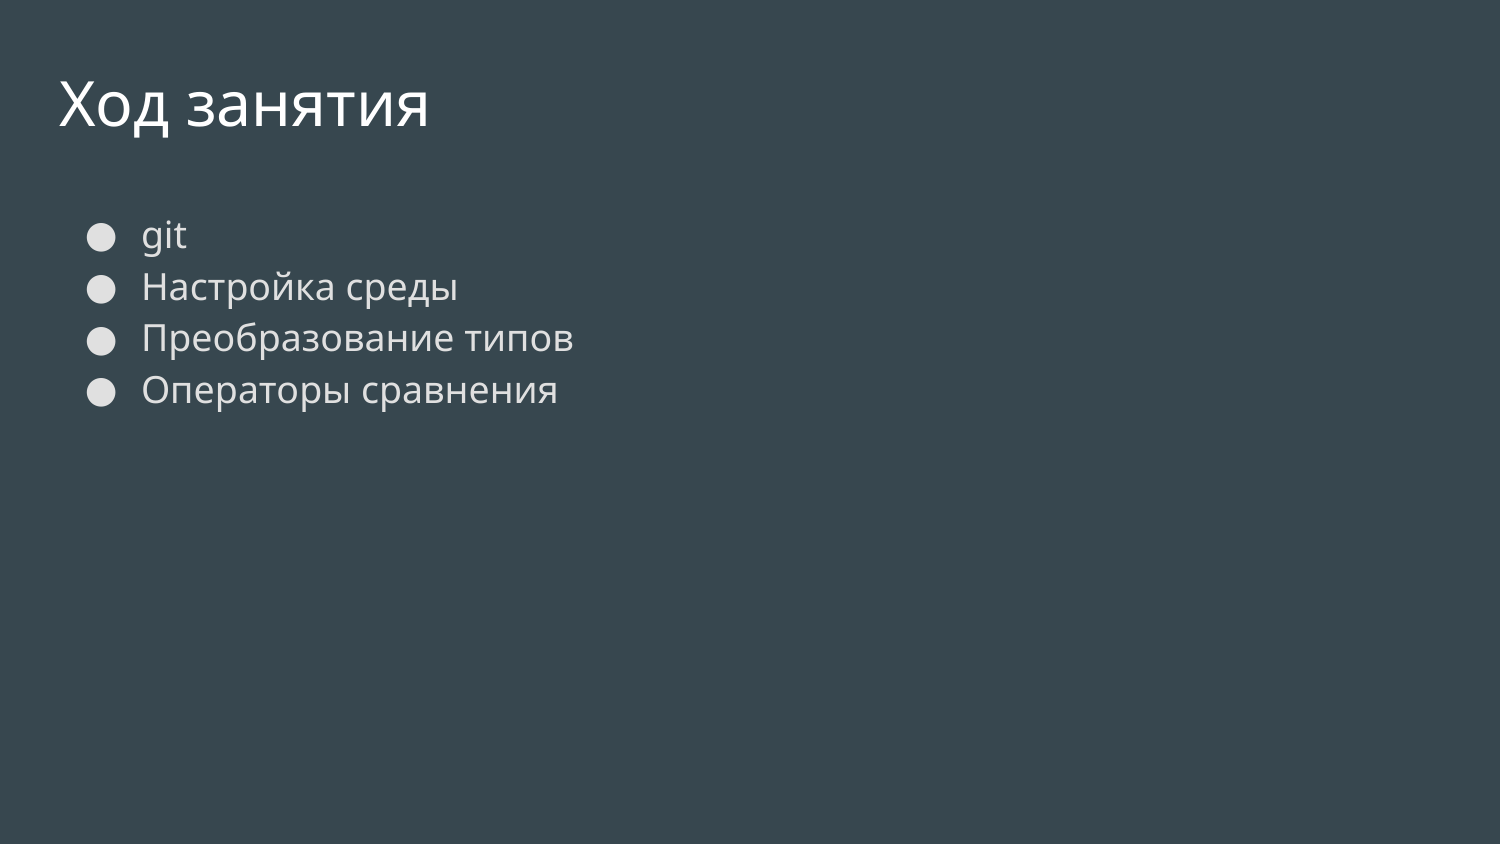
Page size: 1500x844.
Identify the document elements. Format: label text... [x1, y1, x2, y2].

text_box git Настройка среды Преобразование типов Операторы сравнения [51, 188, 1449, 538]
text_box Ход занятия [44, 48, 1416, 160]
